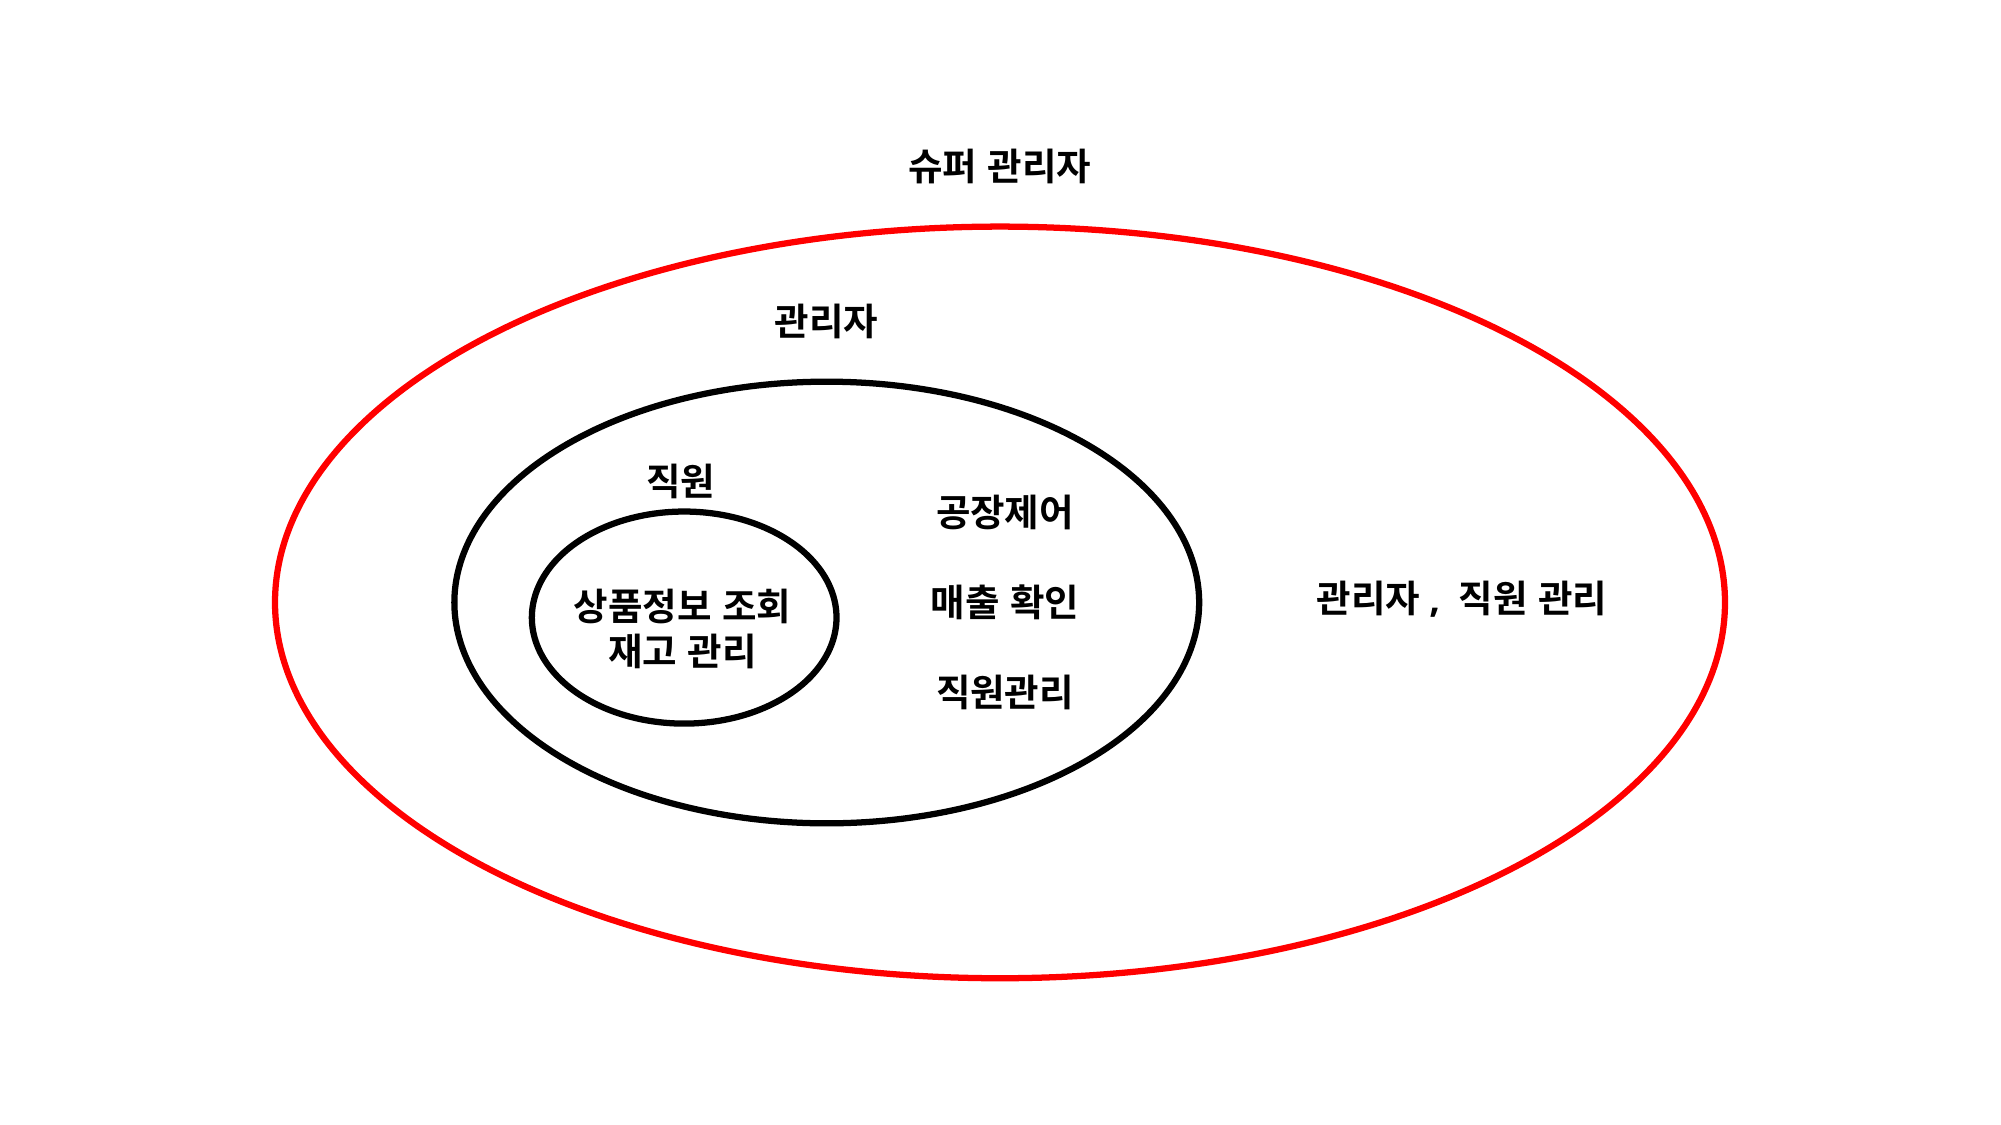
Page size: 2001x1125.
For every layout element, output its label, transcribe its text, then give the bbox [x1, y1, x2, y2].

text_box 슈퍼 관리자 [800, 135, 1200, 196]
text_box [273, 225, 1727, 980]
text_box 관리자, 직원 관리 [1293, 567, 1631, 628]
